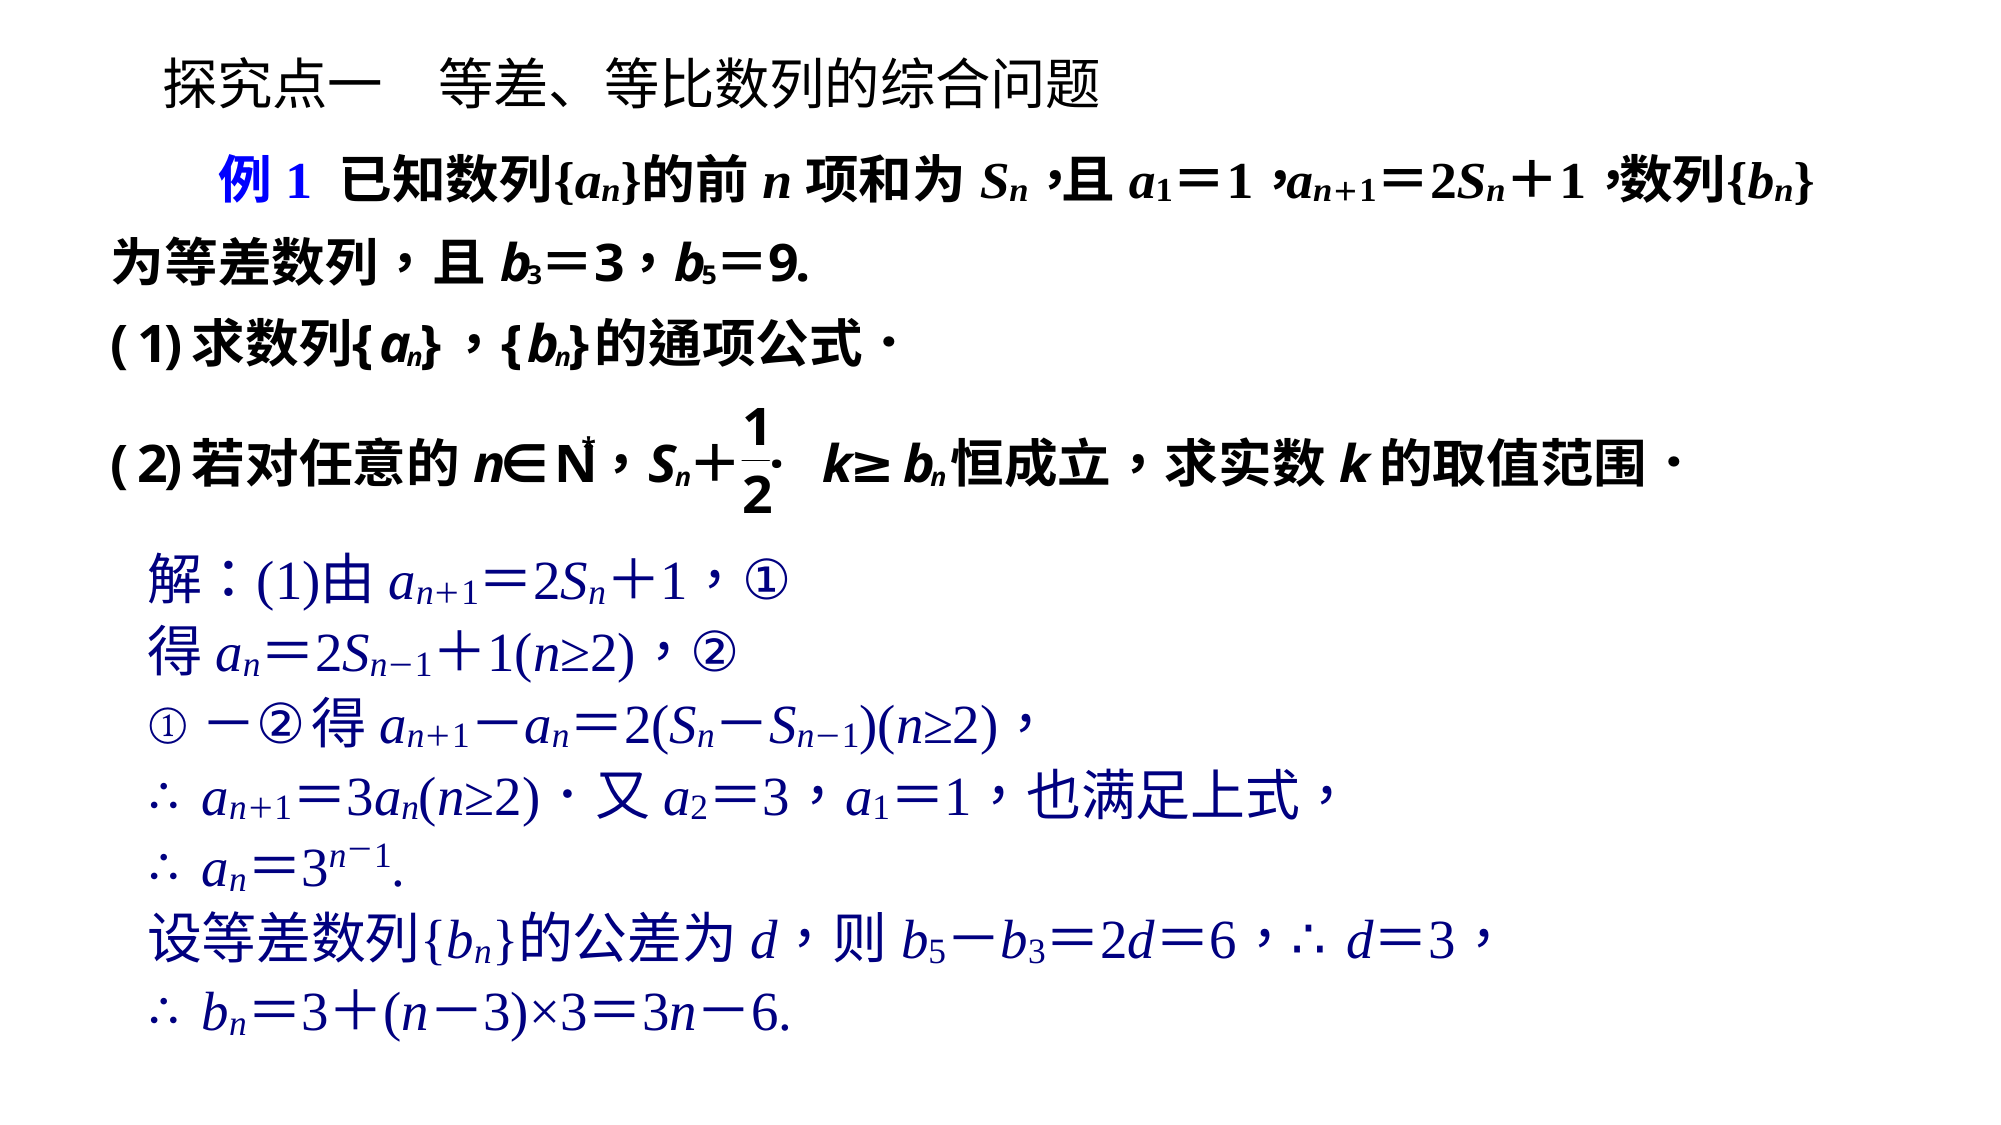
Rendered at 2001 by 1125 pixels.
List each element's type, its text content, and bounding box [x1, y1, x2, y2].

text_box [110, 146, 1818, 545]
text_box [147, 544, 1593, 1077]
list 探究点一 等差、等比数列的综合问题 [147, 49, 1447, 125]
